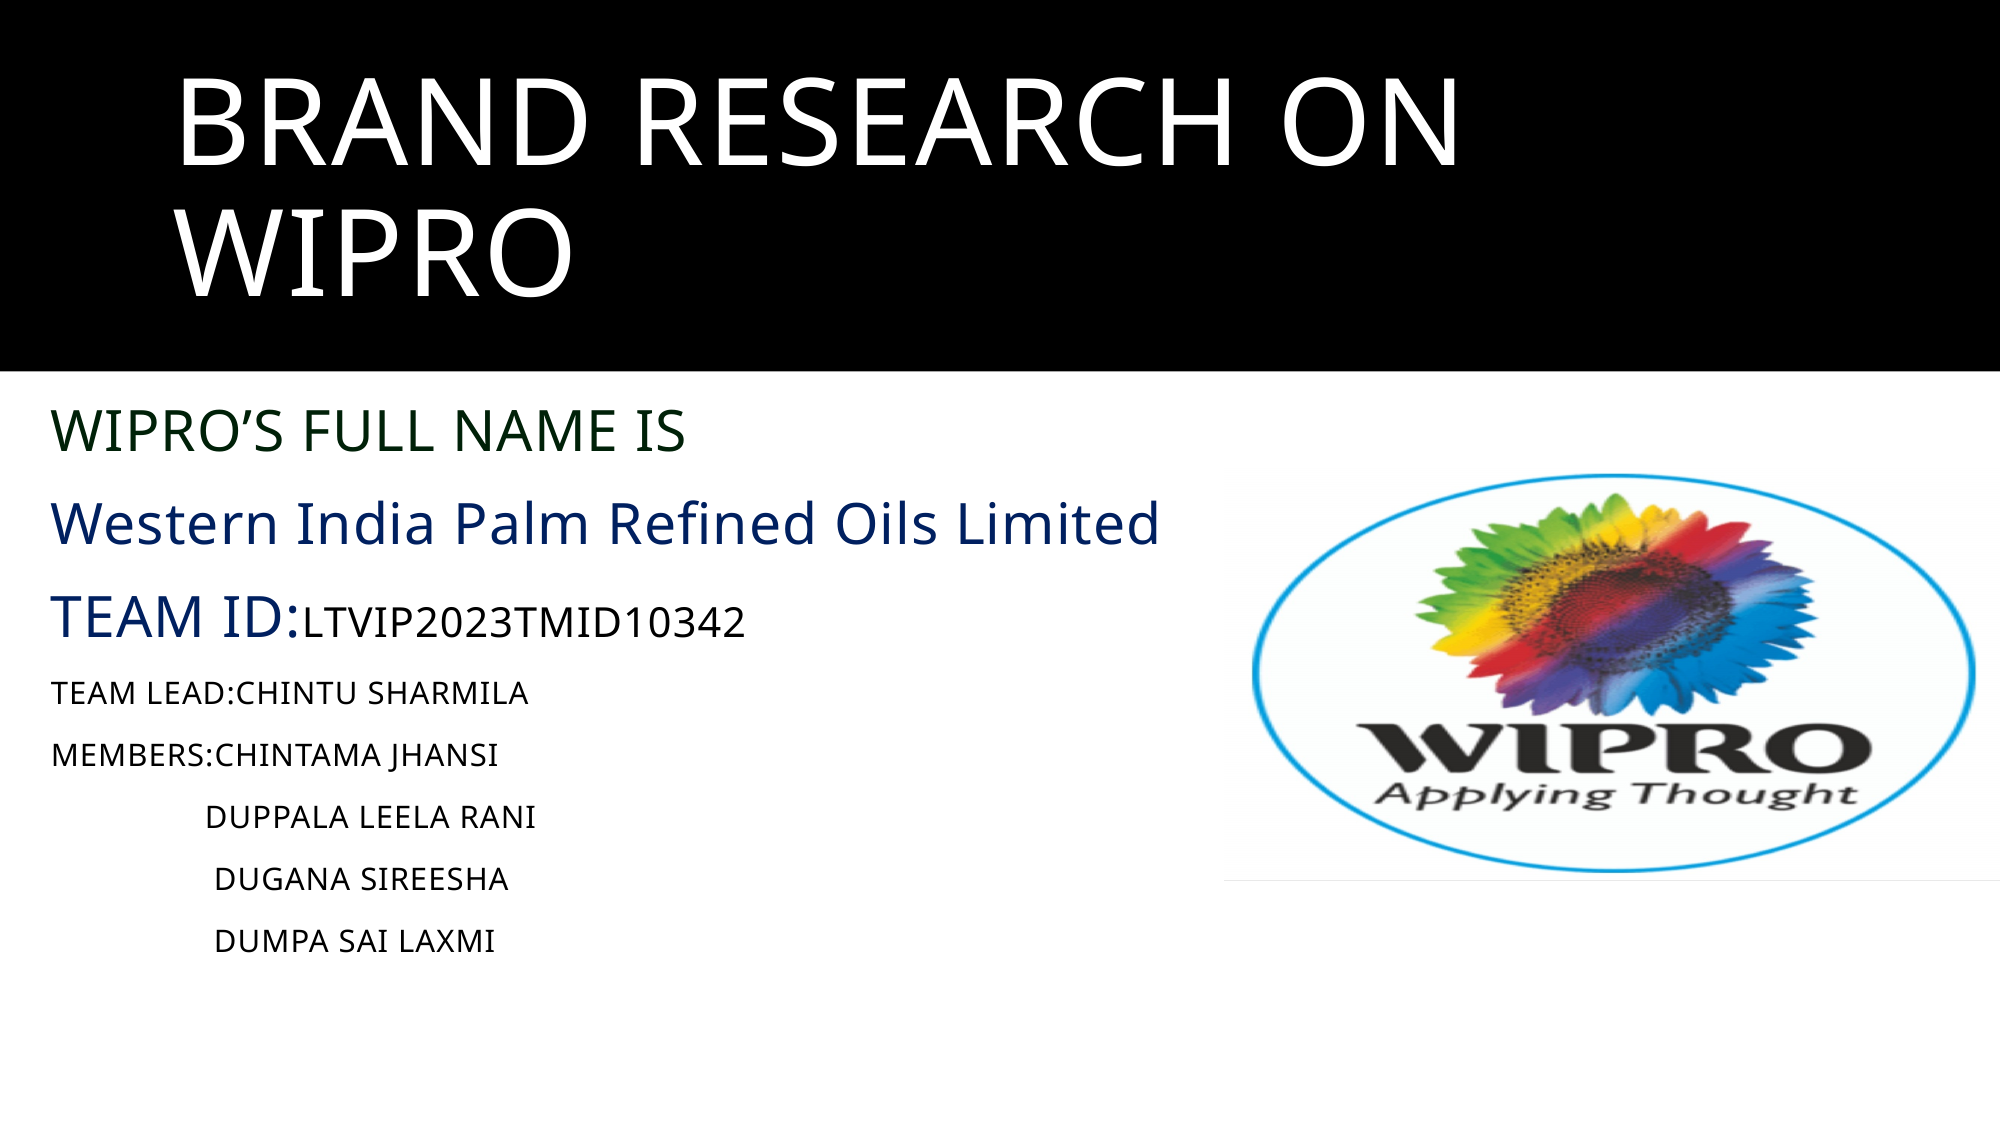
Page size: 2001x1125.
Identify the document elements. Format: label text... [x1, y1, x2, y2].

title BRAND RESEARCH ON WIPRO [157, 52, 1842, 307]
picture [1224, 466, 2000, 881]
list WIPRO’S FULL NAME IS Western India Palm Refined Oils Limited TEAM ID:LTVIP2023TMID10342 TEAM LEAD:CHINTU SHARMILA MEMBERS:CHINTAMA JHANSI DUPPALA LEELA RANI DUGANA SIREESHA DUMPA SAI LAXMI [35, 307, 2000, 1033]
